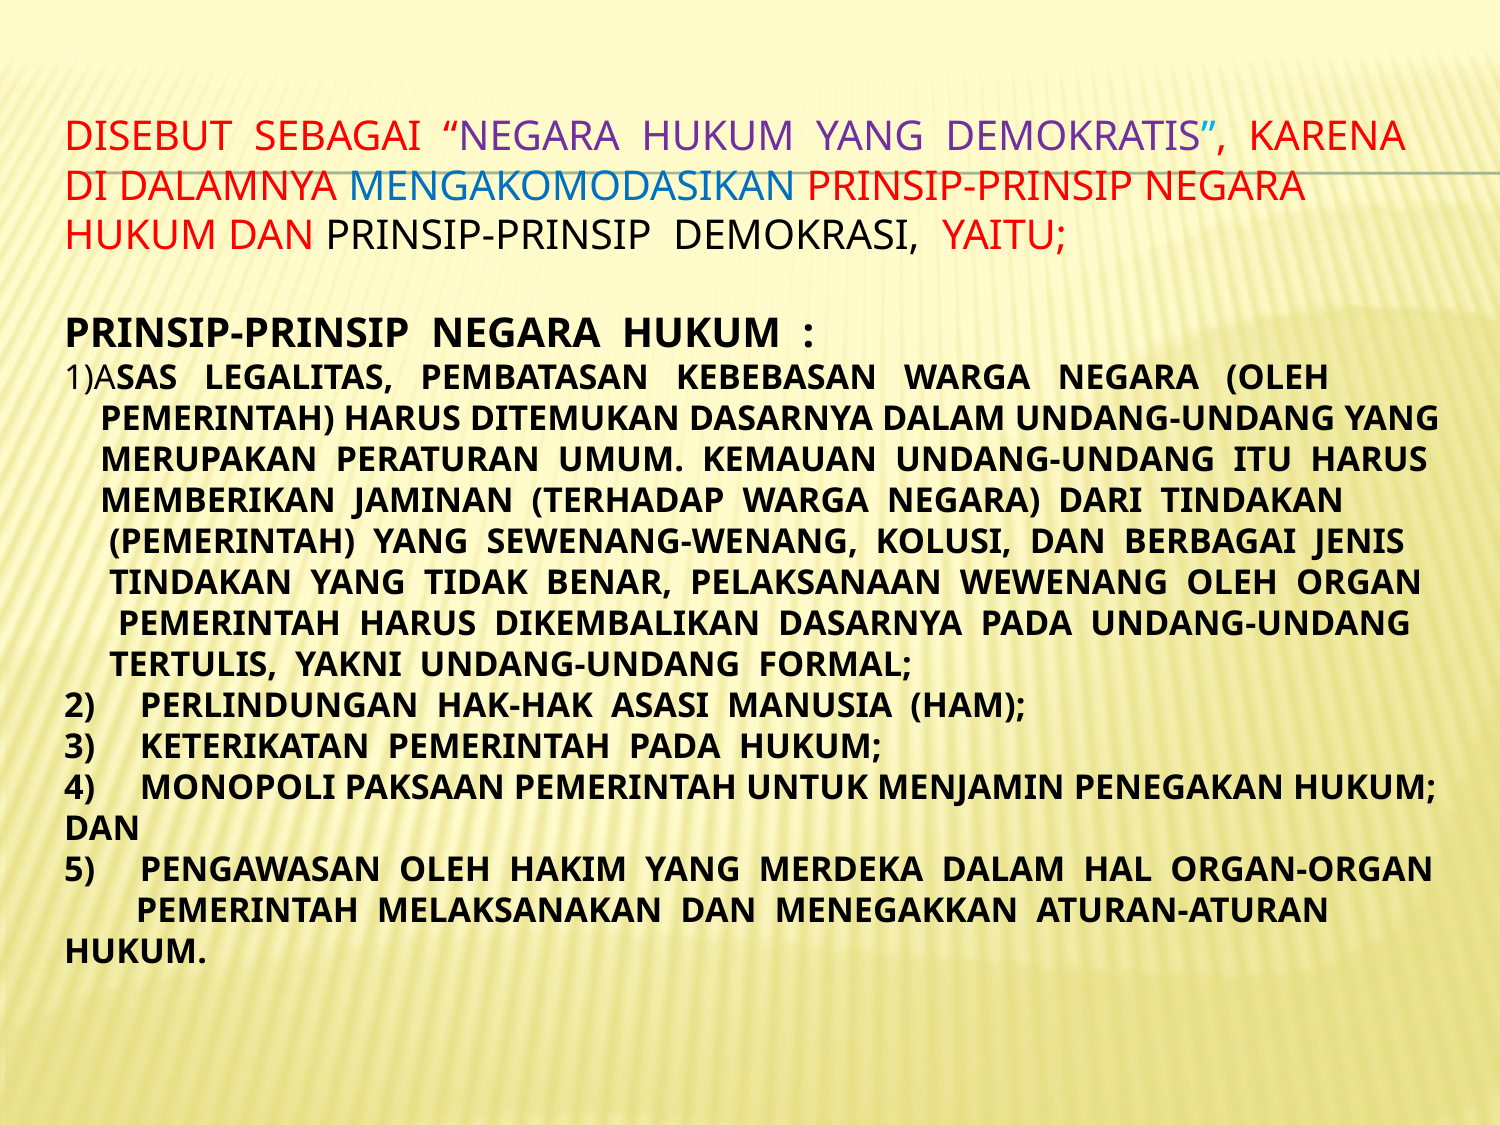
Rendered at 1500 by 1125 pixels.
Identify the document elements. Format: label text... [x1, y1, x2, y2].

title Disebut sebagai “negara hukum yang demokratis”, karena di dalamnya mengakomodasikan prinsip-prinsip negara hukum dan prinsip-prinsip demokrasi, yaitu; Prinsip-prinsip Negara Hukum : 1)Asas legalitas, pembatasan kebebasan warga negara (oleh pemerintah) harus ditemukan dasarnya dalam undang-undang yang merupakan peraturan umum. Kemauan undang-undang itu harus memberikan jaminan (terhadap warga negara) dari tindakan (pemerintah) yang sewenang-wenang, kolusi, dan berbagai jenis tindakan yang tidak benar, pelaksanaan wewenang oleh organ pemerintah harus dikembalikan dasarnya pada undang-undang tertulis, yakni undang-undang formal; 2) Perlindungan hak-hak asasi manusia (HAM); 3) Keterikatan pemerintah pada hukum; 4) Monopoli paksaan pemerintah untuk menjamin penegakan hukum; dan 5) Pengawasan oleh hakim yang merdeka dalam hal organ-organ pemerintah melaksanakan dan menegakkan aturan-aturan hukum. [49, 27, 1475, 1095]
